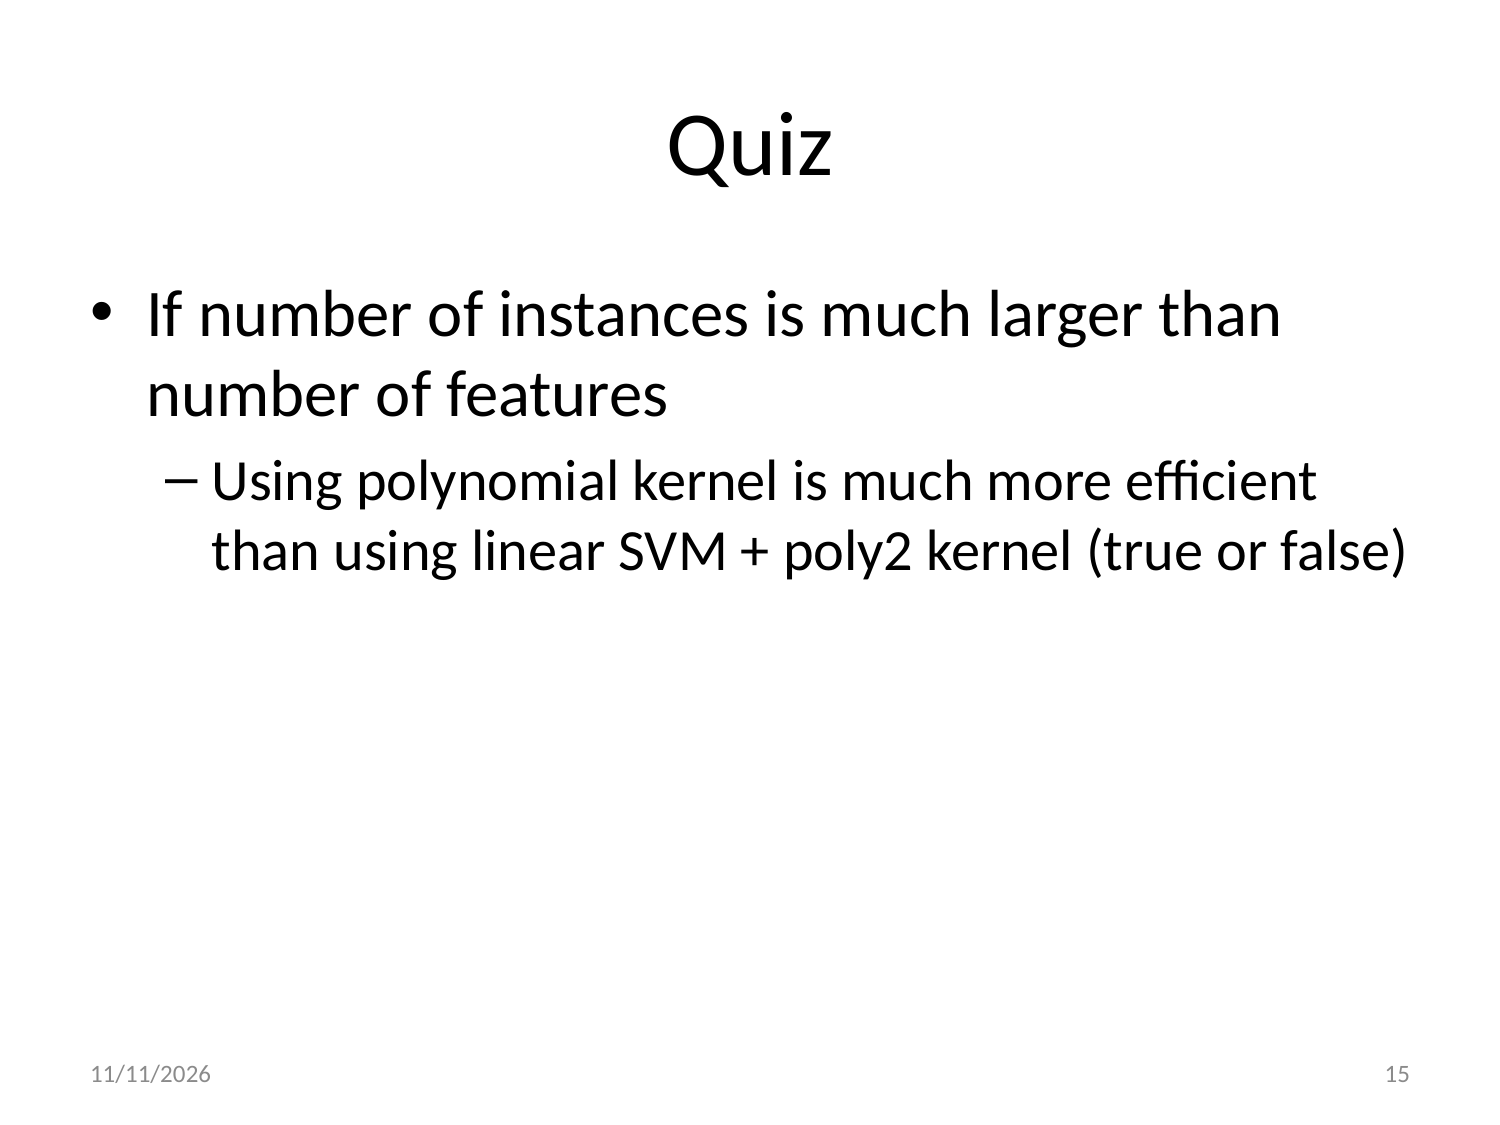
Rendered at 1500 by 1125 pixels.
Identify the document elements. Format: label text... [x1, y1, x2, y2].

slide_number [75, 1042, 425, 1103]
list If number of instances is much larger than number of features Using polynomial kernel is much more efficient than using linear SVM + poly2 kernel (true or false) [75, 262, 1425, 1005]
slide_number 15 [1074, 1042, 1425, 1103]
title Quiz [75, 45, 1425, 233]
